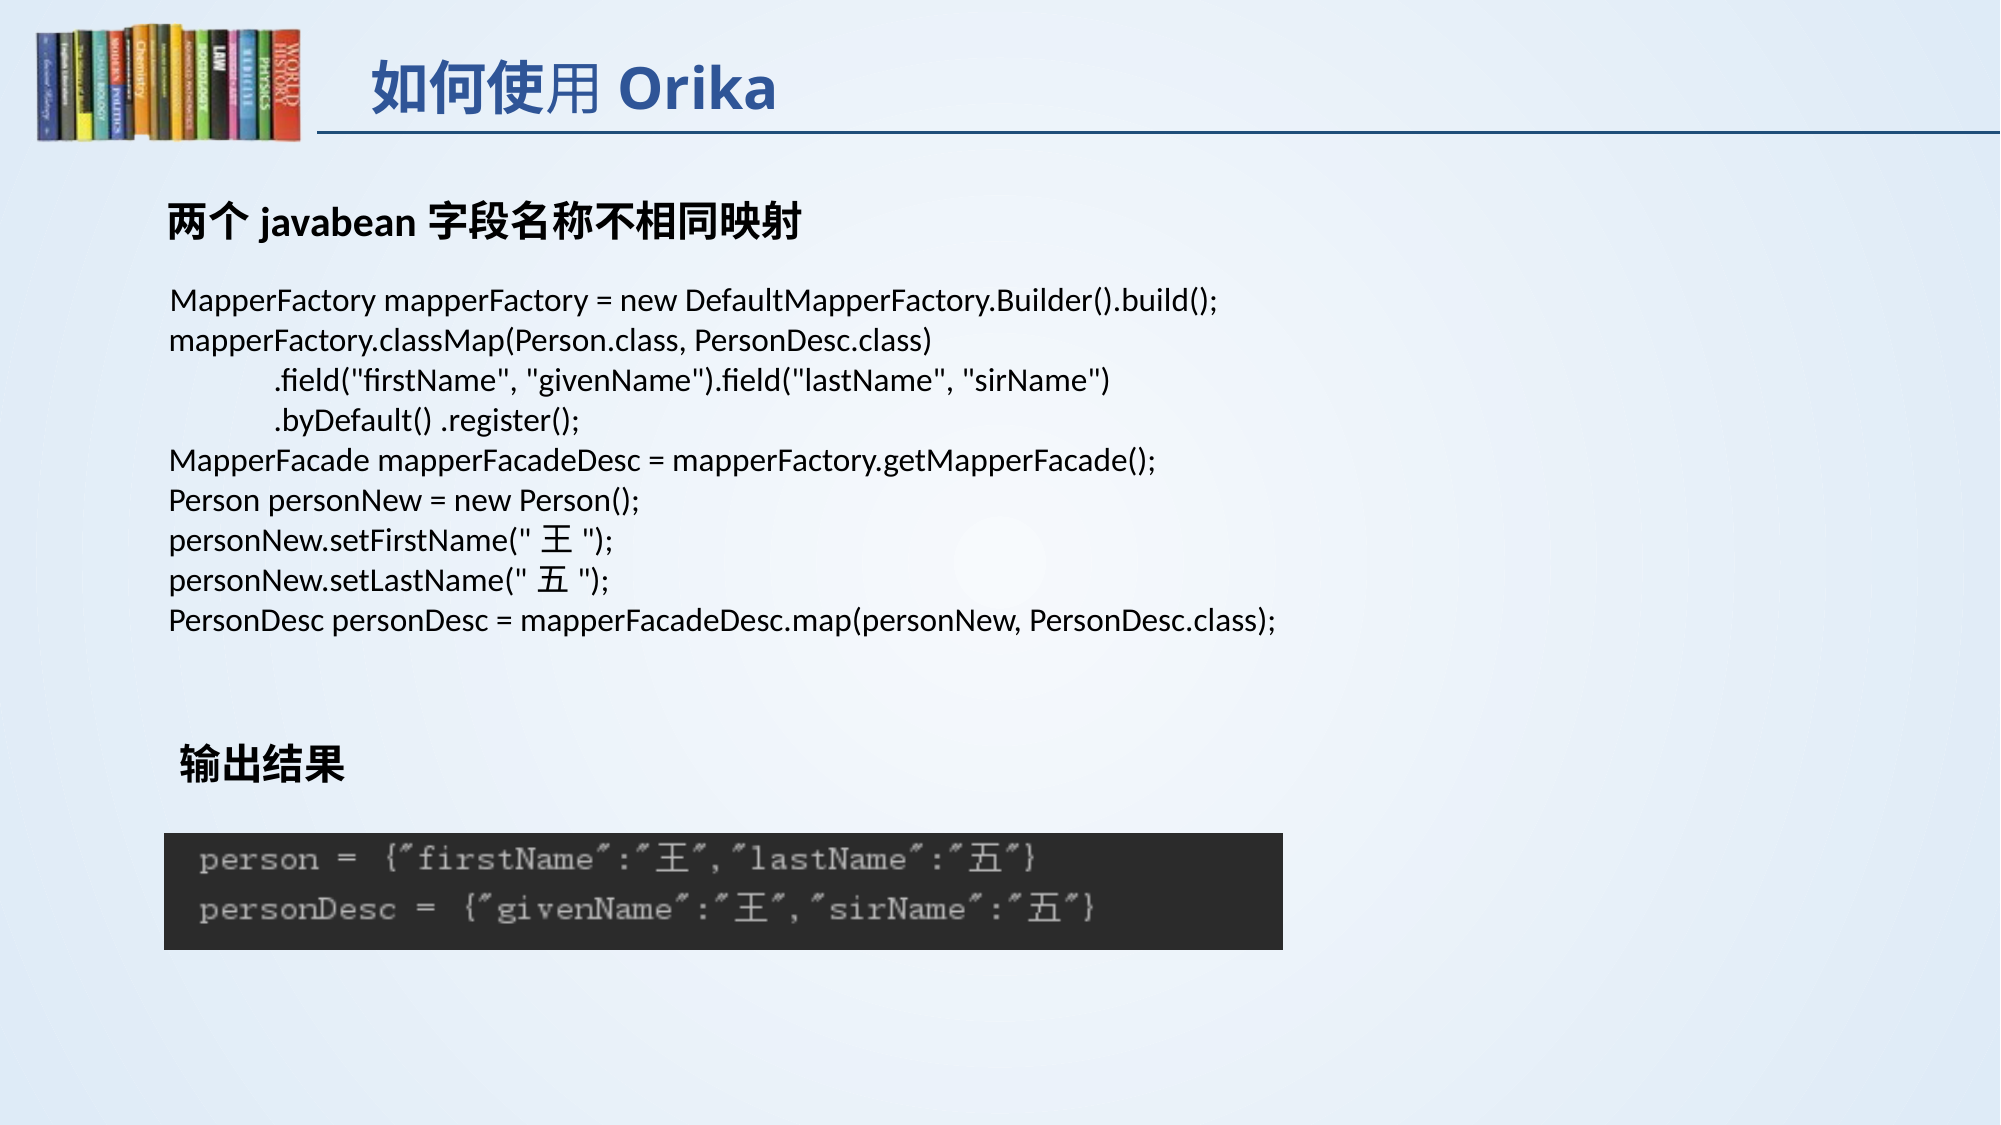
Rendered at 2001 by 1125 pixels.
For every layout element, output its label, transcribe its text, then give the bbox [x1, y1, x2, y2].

text_box 如何使用Orika [355, 43, 1126, 129]
text_box 两个javabean字段名称不相同映射 [151, 187, 1403, 252]
picture [23, 0, 317, 173]
text_box 输出结果 [164, 730, 1415, 796]
text_box MapperFactory mapperFactory = new DefaultMapperFactory.Builder().build(); mapperFactory.classMap(Person.class, PersonDesc.class) .field("firstName", "givenName").field("lastName", "sirName") .byDefault() .register(); MapperFacade mapperFacadeDesc = mapperFactory.getMapperFacade(); Person personNew = new Person(); personNew.setFirstName("王"); personNew.setLastName("五"); PersonDesc personDesc = mapperFacadeDesc.map(personNew, PersonDesc.class); [138, 266, 1416, 686]
picture [164, 833, 1283, 950]
